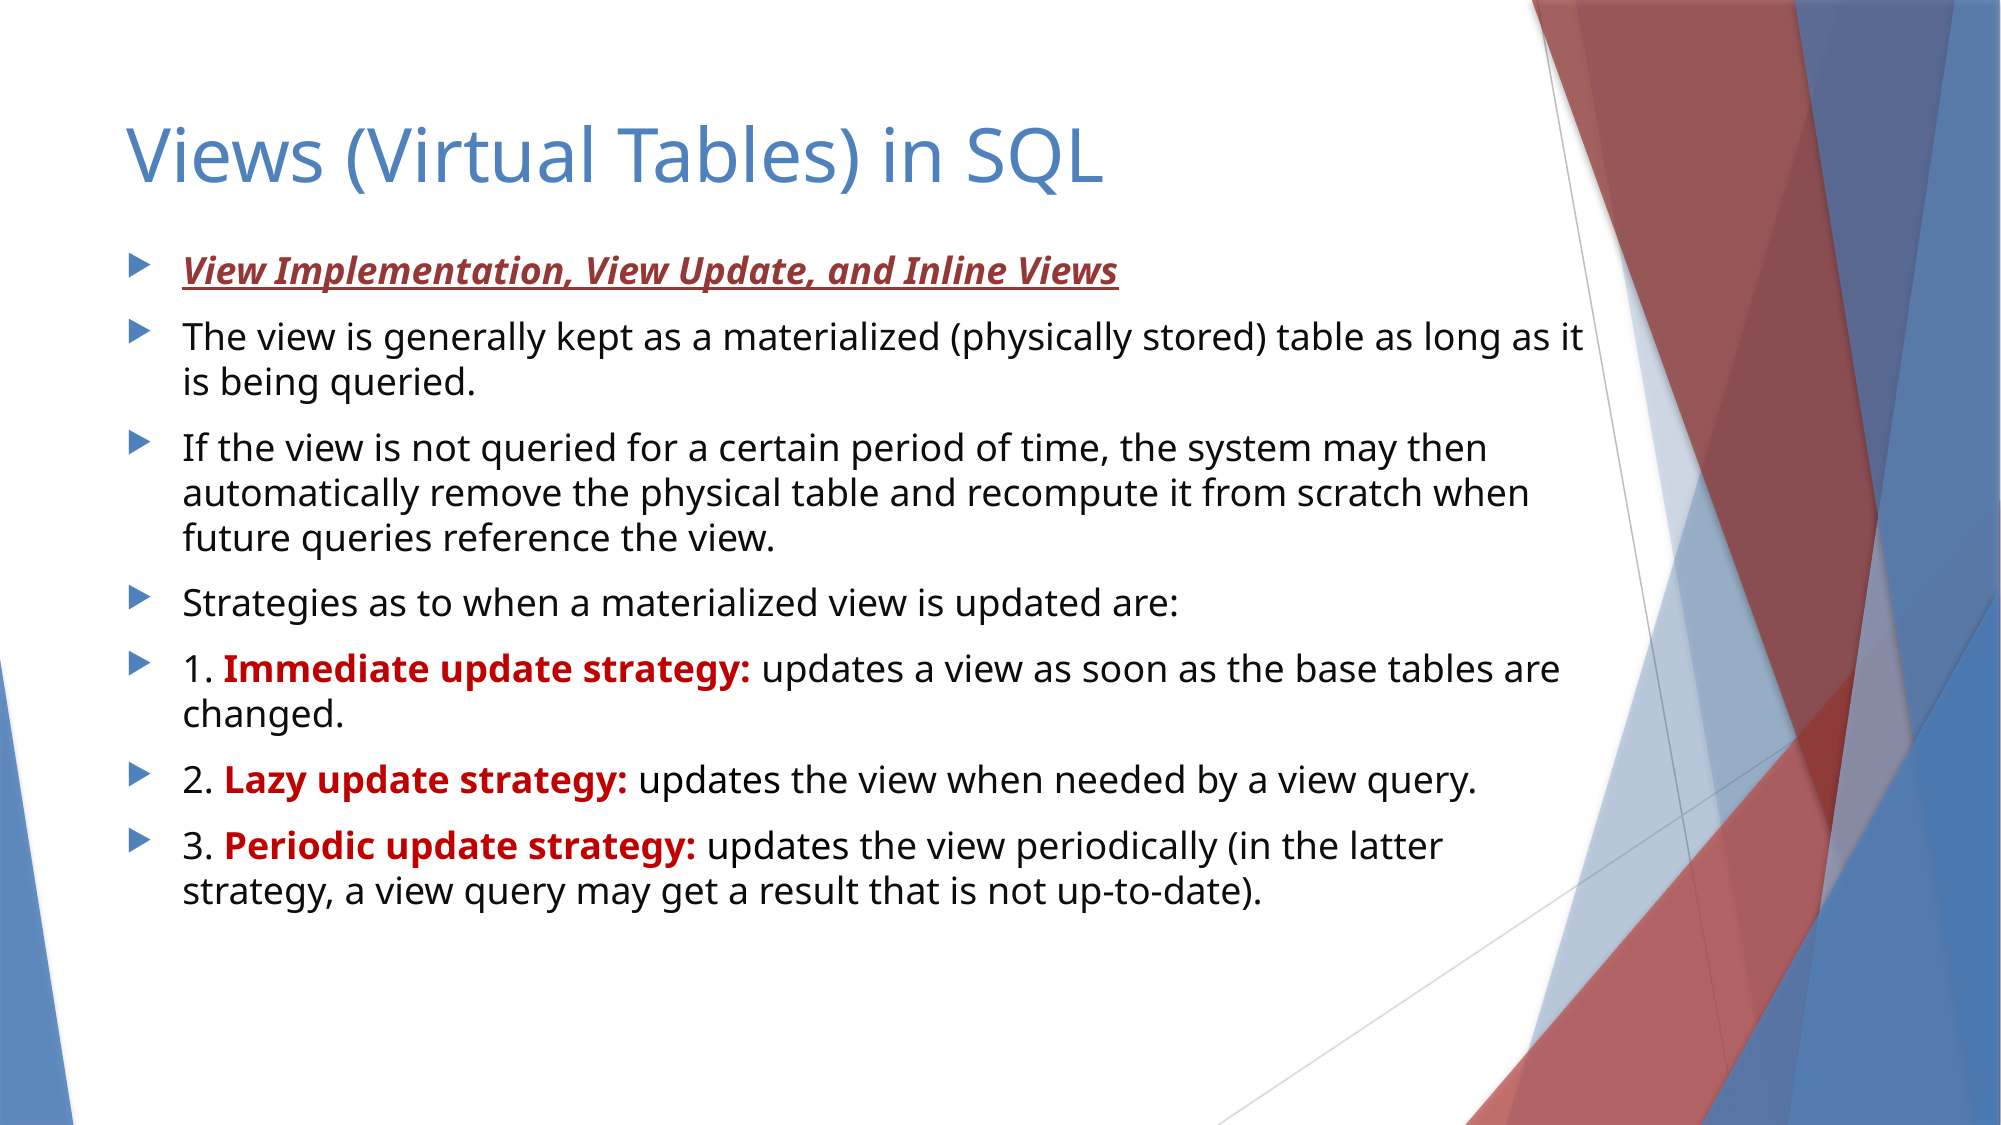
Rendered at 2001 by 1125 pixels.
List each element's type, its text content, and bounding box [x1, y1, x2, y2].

title Views (Virtual Tables) in SQL [111, 99, 1522, 239]
list View Implementation, View Update, and Inline Views The view is generally kept as a materialized (physically stored) table as long as it is being queried. If the view is not queried for a certain period of time, the system may then automatically remove the physical table and recompute it from scratch when future queries reference the view. Strategies as to when a materialized view is updated are: 1. Immediate update strategy: updates a view as soon as the base tables are changed. 2. Lazy update strategy: updates the view when needed by a view query. 3. Periodic update strategy: updates the view periodically (in the latter strategy, a view query may get a result that is not up-to-date). [111, 239, 1622, 1033]
